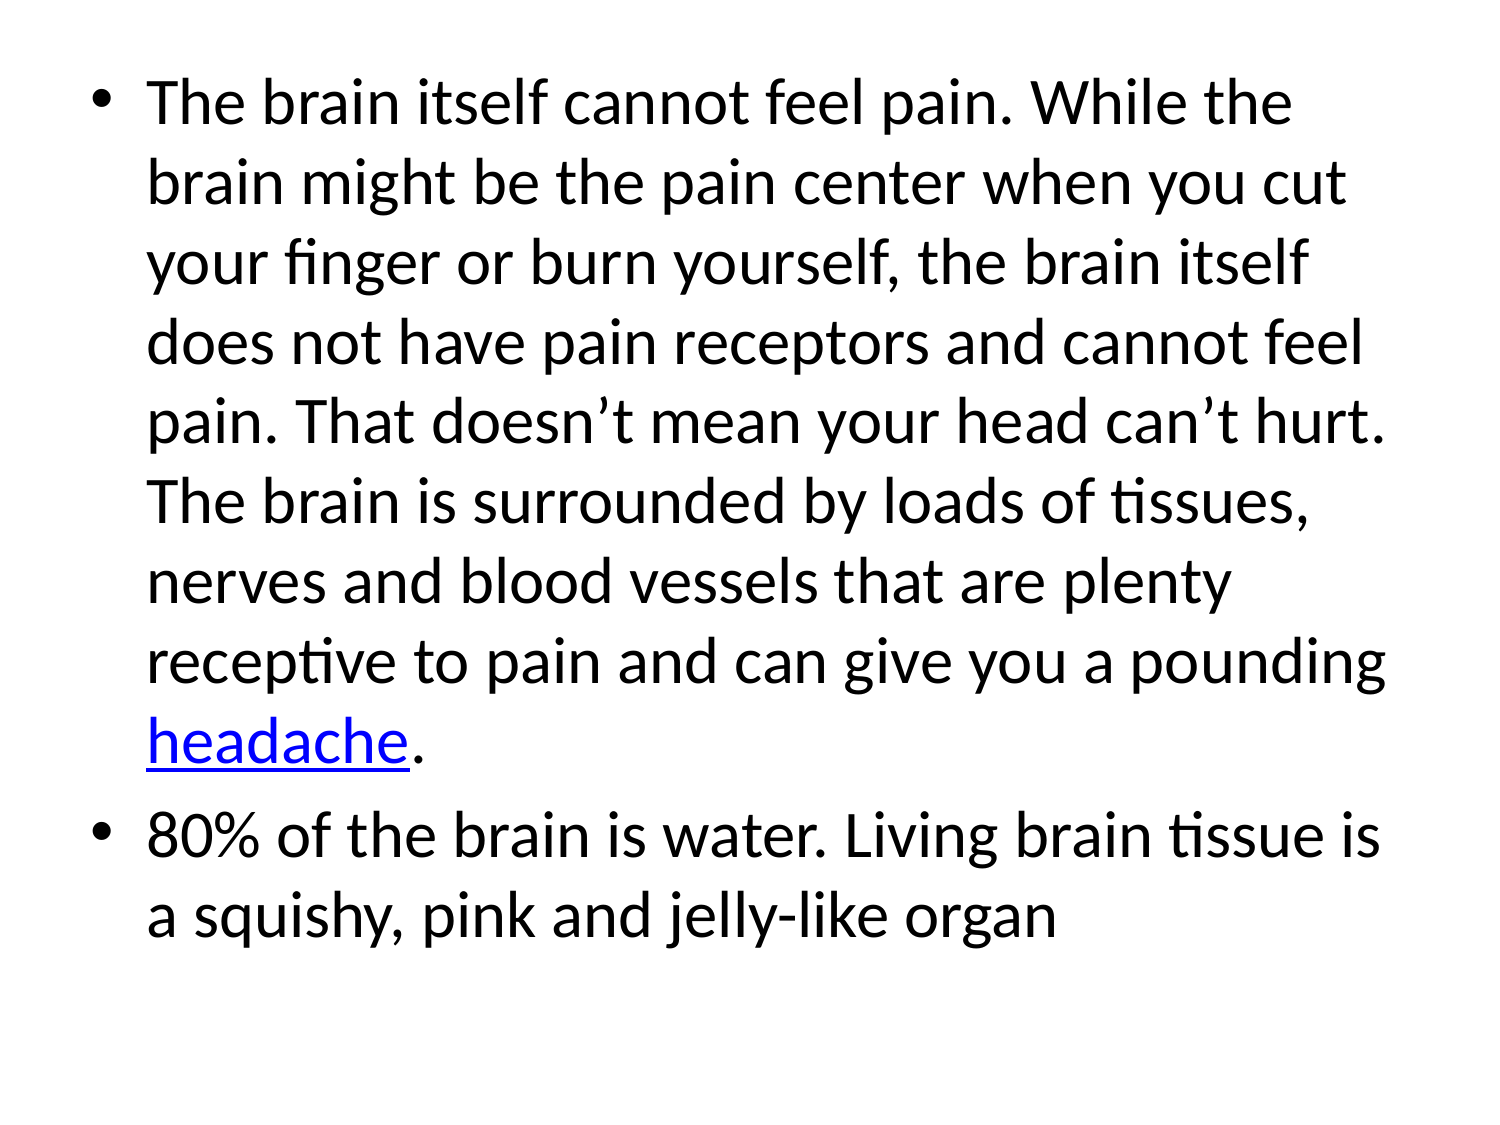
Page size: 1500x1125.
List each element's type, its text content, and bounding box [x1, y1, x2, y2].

list The brain itself cannot feel pain. While the brain might be the pain center when you cut your finger or burn yourself, the brain itself does not have pain receptors and cannot feel pain. That doesn’t mean your head can’t hurt. The brain is surrounded by loads of tissues, nerves and blood vessels that are plenty receptive to pain and can give you a pounding headache. 80% of the brain is water. Living brain tissue is a squishy, pink and jelly-like organ [75, 50, 1425, 1005]
